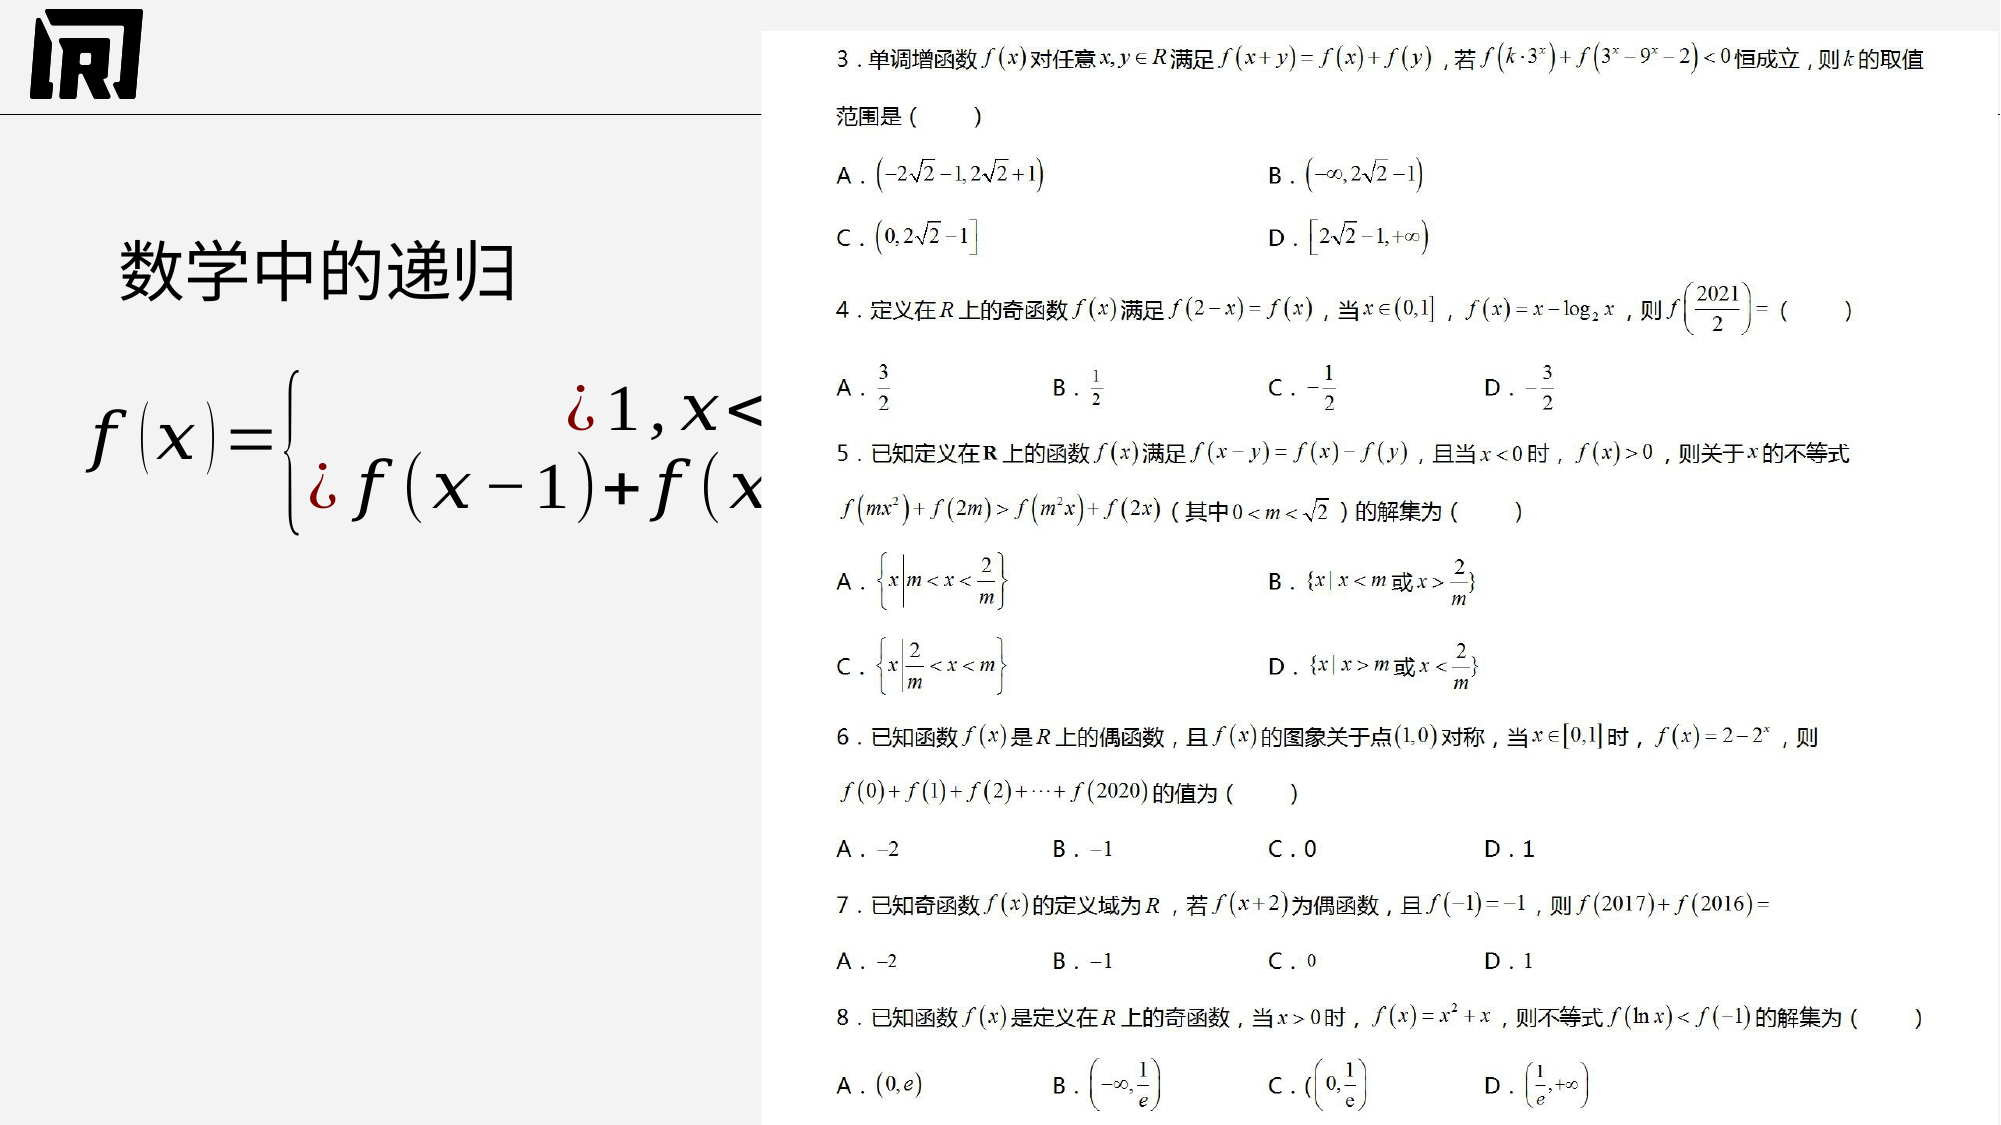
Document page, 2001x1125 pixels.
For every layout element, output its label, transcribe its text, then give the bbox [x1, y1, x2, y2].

title 数学中的递归 [59, 203, 577, 319]
picture [0, 0, 2001, 1125]
